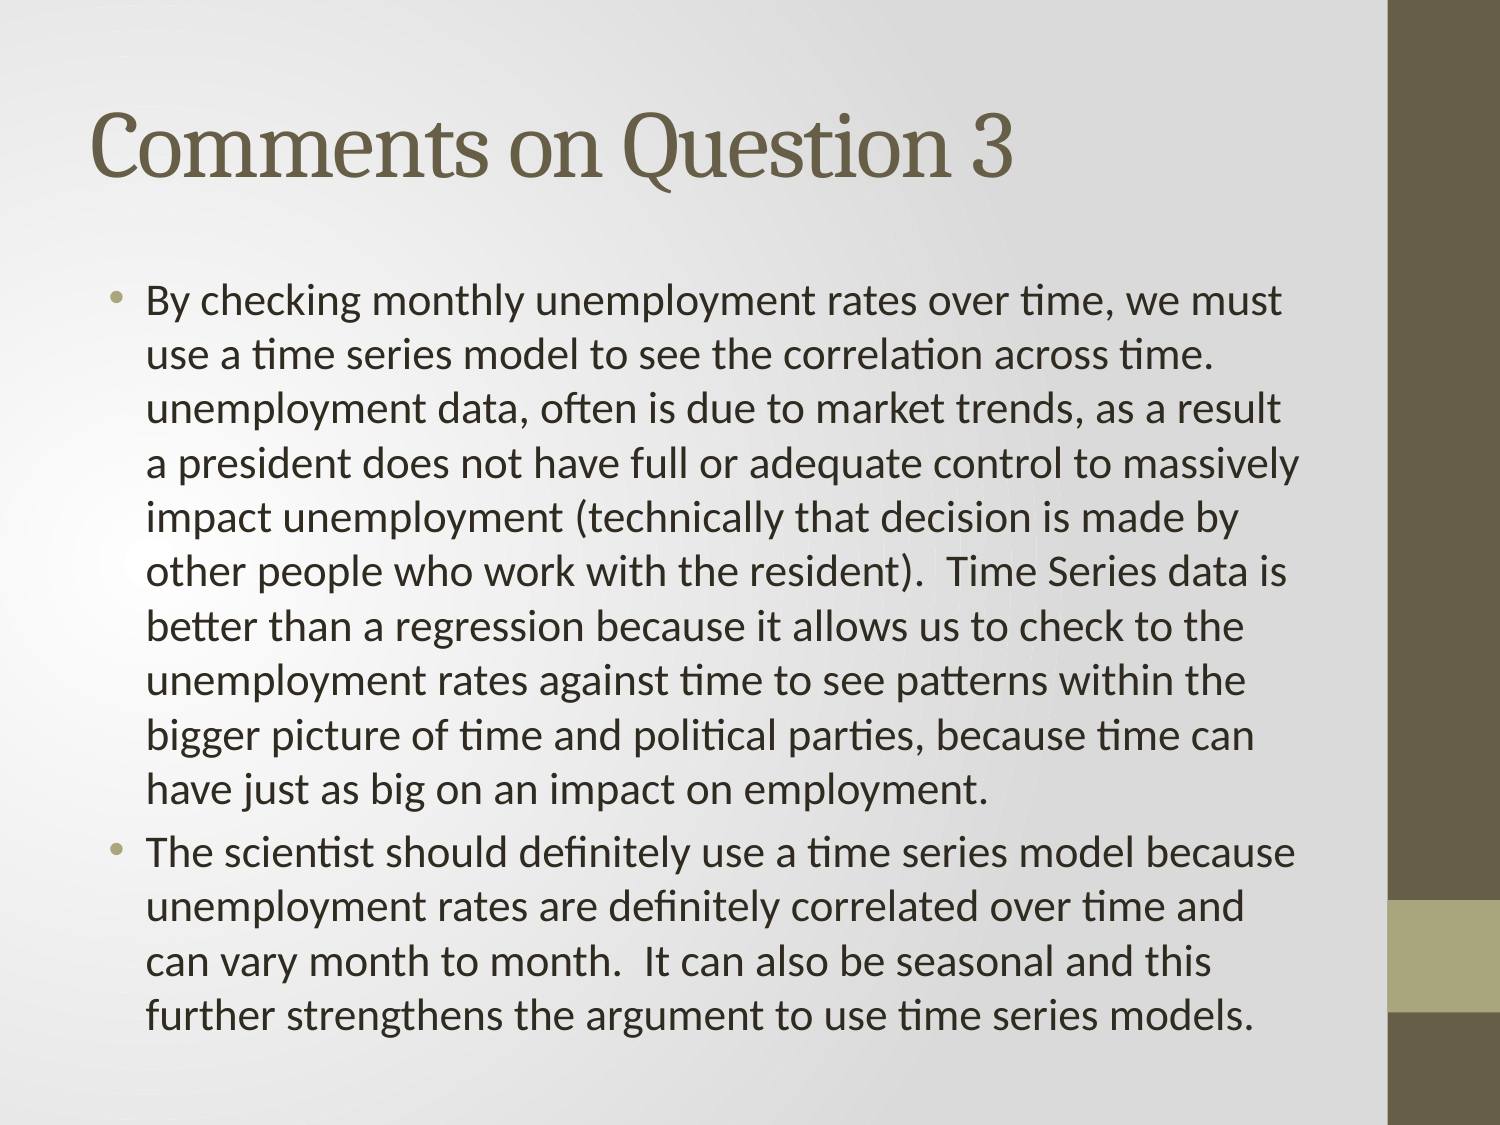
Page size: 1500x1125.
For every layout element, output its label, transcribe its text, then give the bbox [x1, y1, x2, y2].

title Comments on Question 3 [75, 45, 1325, 233]
list By checking monthly unemployment rates over time, we must use a time series model to see the correlation across time. unemployment data, often is due to market trends, as a result a president does not have full or adequate control to massively impact unemployment (technically that decision is made by other people who work with the resident). Time Series data is better than a regression because it allows us to check to the unemployment rates against time to see patterns within the bigger picture of time and political parties, because time can have just as big on an impact on employment. The scientist should definitely use a time series model because unemployment rates are definitely correlated over time and can vary month to month. It can also be seasonal and this further strengthens the argument to use time series models. [75, 262, 1325, 1050]
